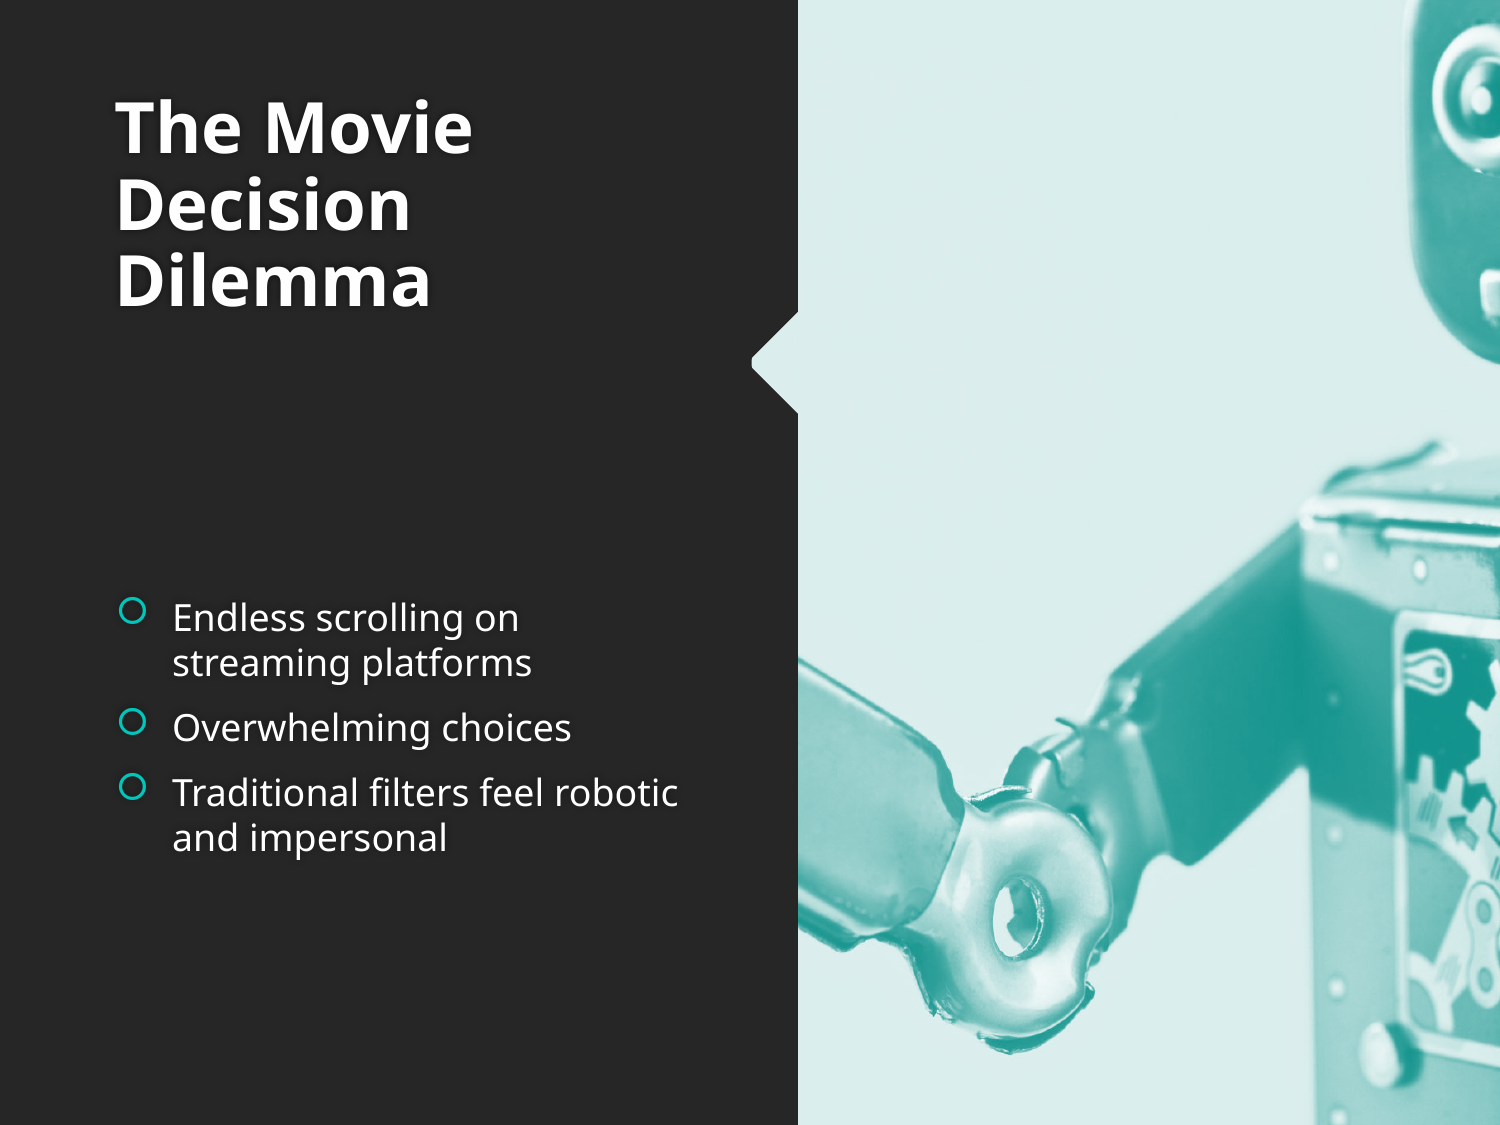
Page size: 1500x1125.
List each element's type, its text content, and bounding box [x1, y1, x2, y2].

title The Movie Decision Dilemma [99, 73, 724, 330]
picture [751, 0, 1500, 1125]
list Endless scrolling on streaming platforms Overwhelming choices Traditional filters feel robotic and impersonal [100, 395, 723, 992]
text_box [0, 0, 751, 1125]
